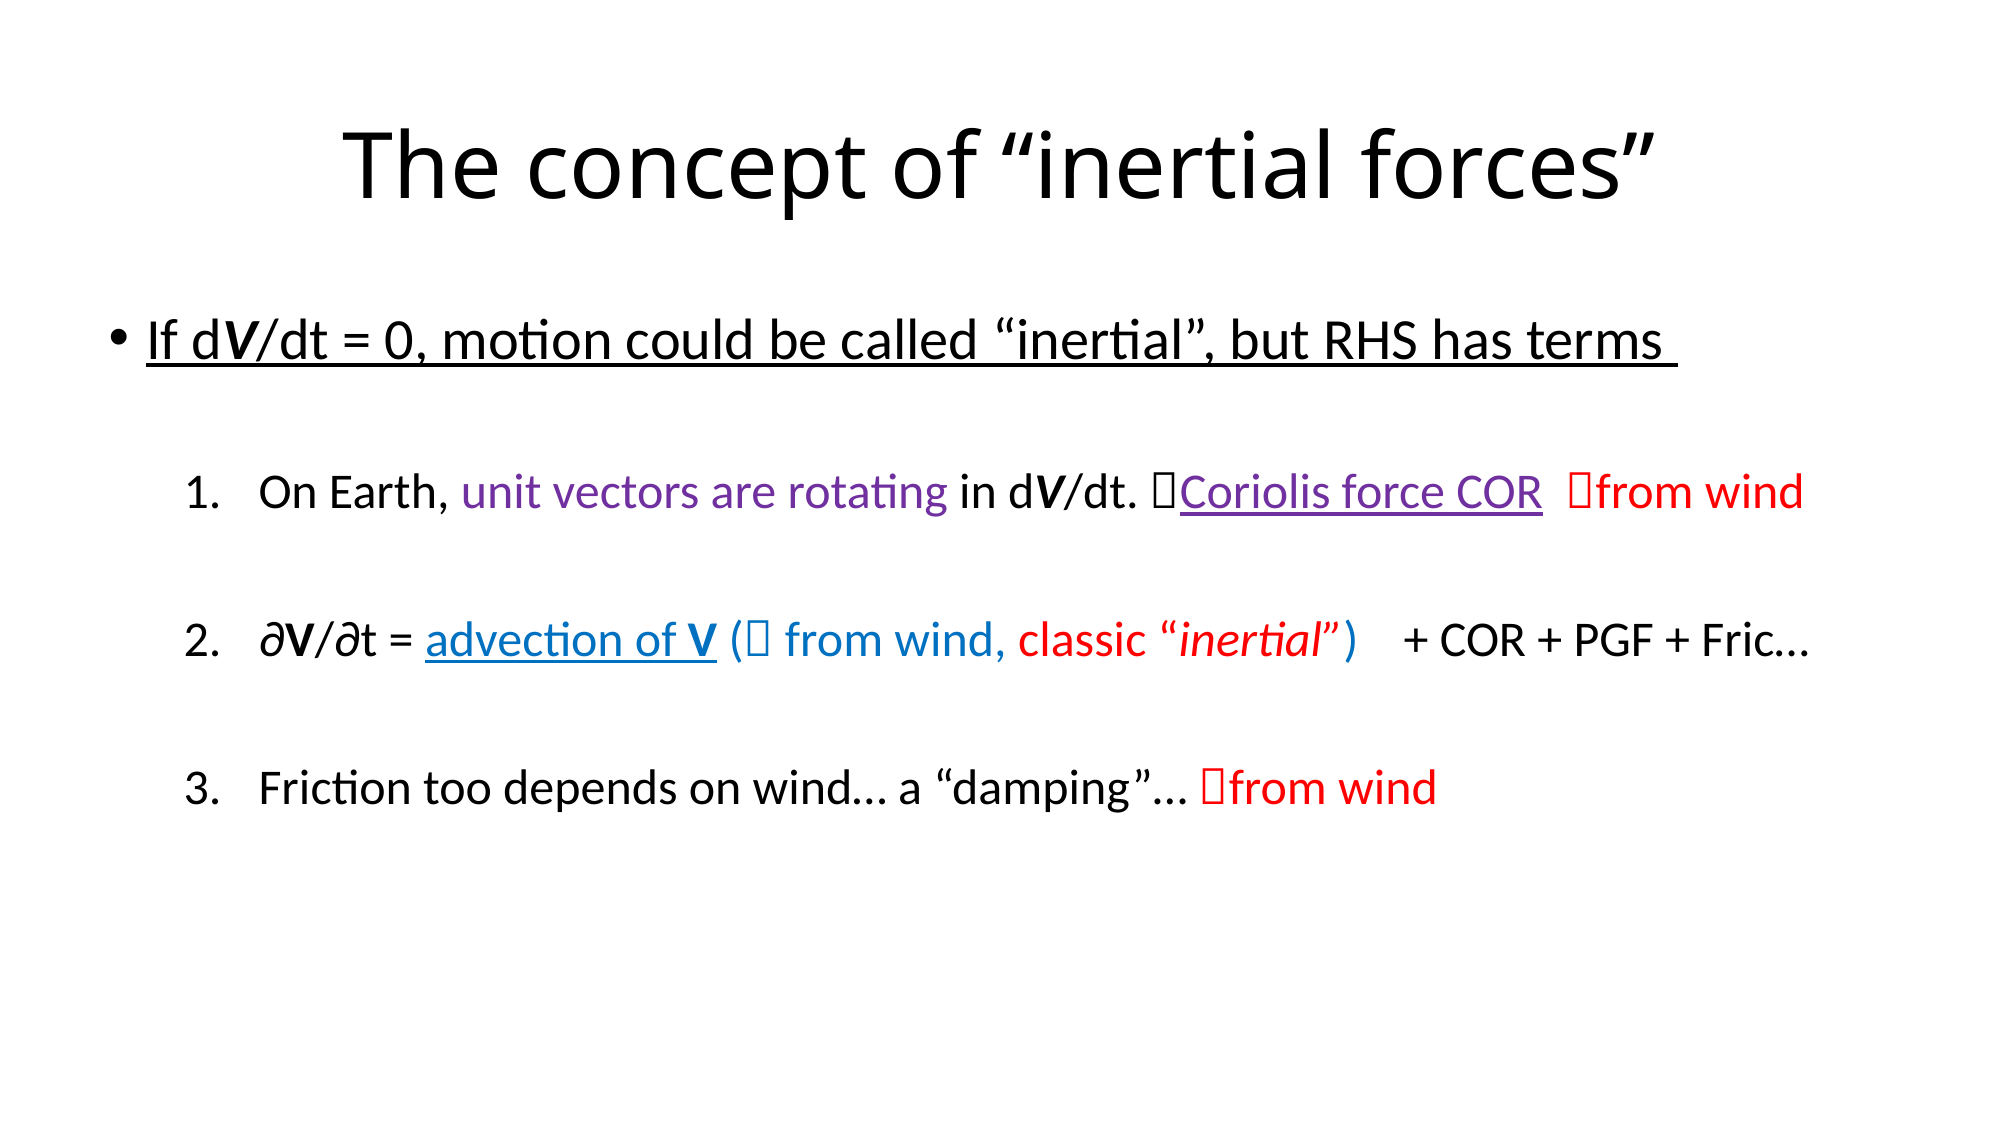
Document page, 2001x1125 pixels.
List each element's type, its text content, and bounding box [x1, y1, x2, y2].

list If dV/dt = 0, motion could be called “inertial”, but RHS has terms On Earth, unit vectors are rotating in dV/dt. Coriolis force COR from wind ∂V/∂t = advection of V ( from wind, classic “inertial”) + COR + PGF + Fric… Friction too depends on wind… a “damping”… from wind [93, 301, 1929, 1016]
title The concept of “inertial forces” [137, 59, 1863, 278]
